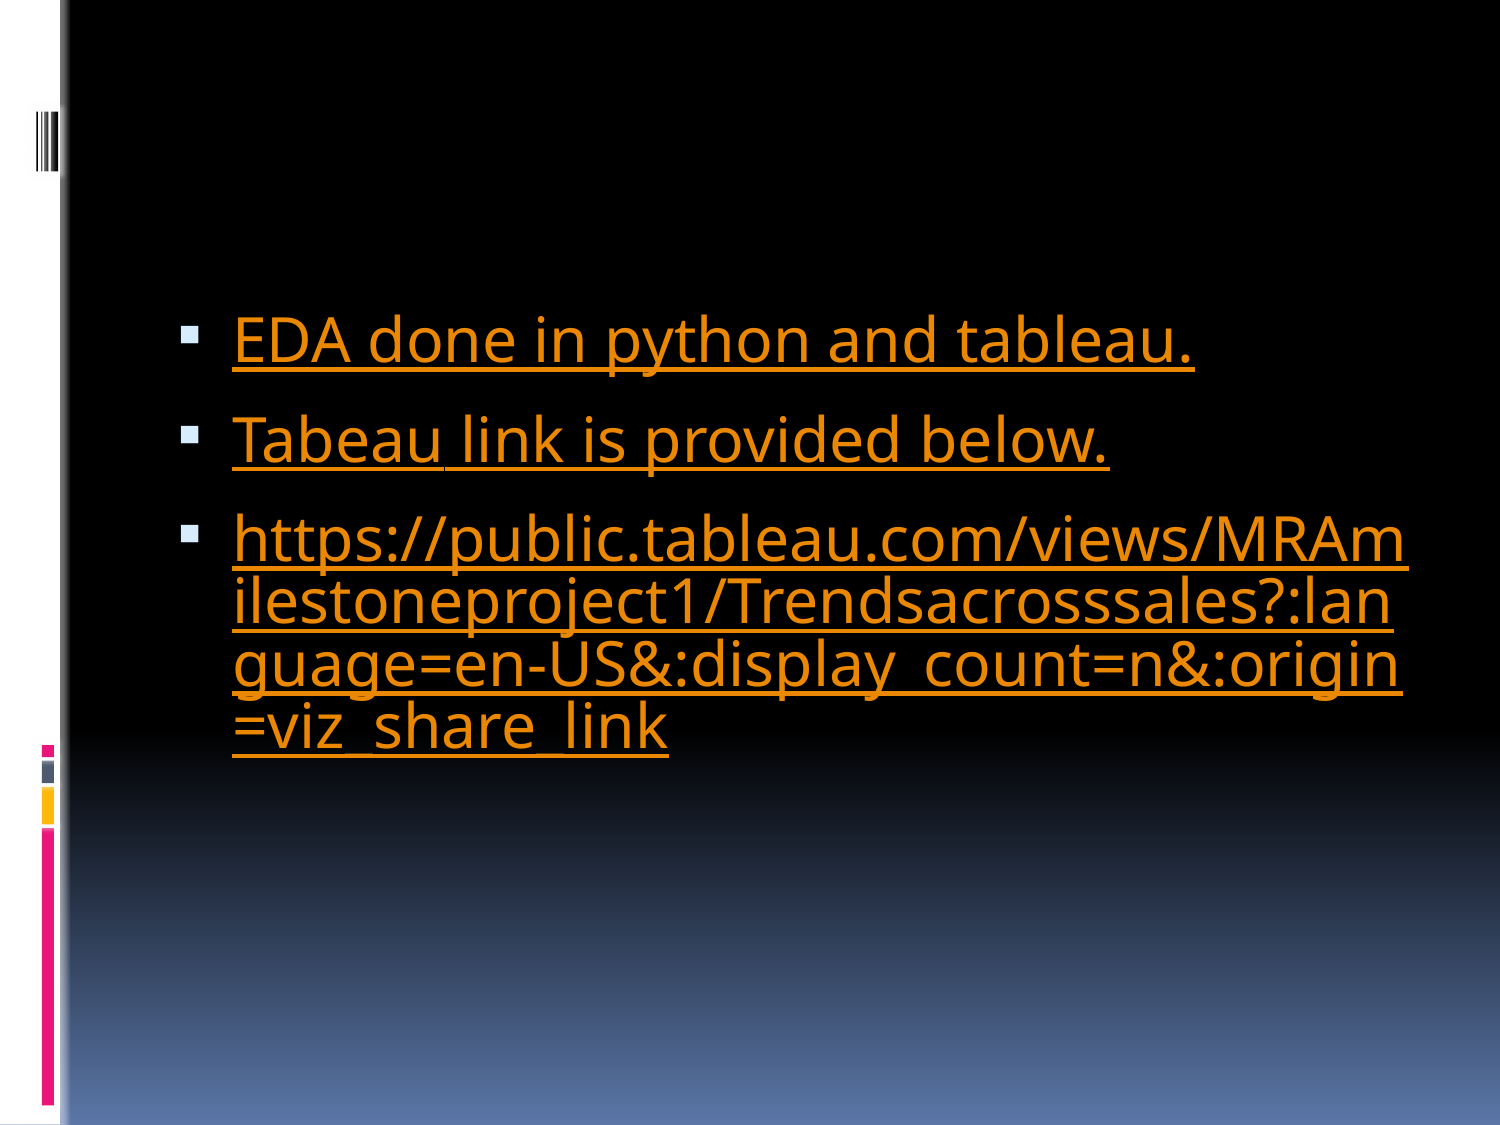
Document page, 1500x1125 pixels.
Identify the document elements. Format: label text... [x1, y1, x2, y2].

list EDA done in python and tableau. Tabeau link is provided below. https://public.tableau.com/views/MRAmilestoneproject1/Trendsacrosssales?:language=en-US&:display_count=n&:origin=viz_share_link [150, 292, 1425, 1043]
